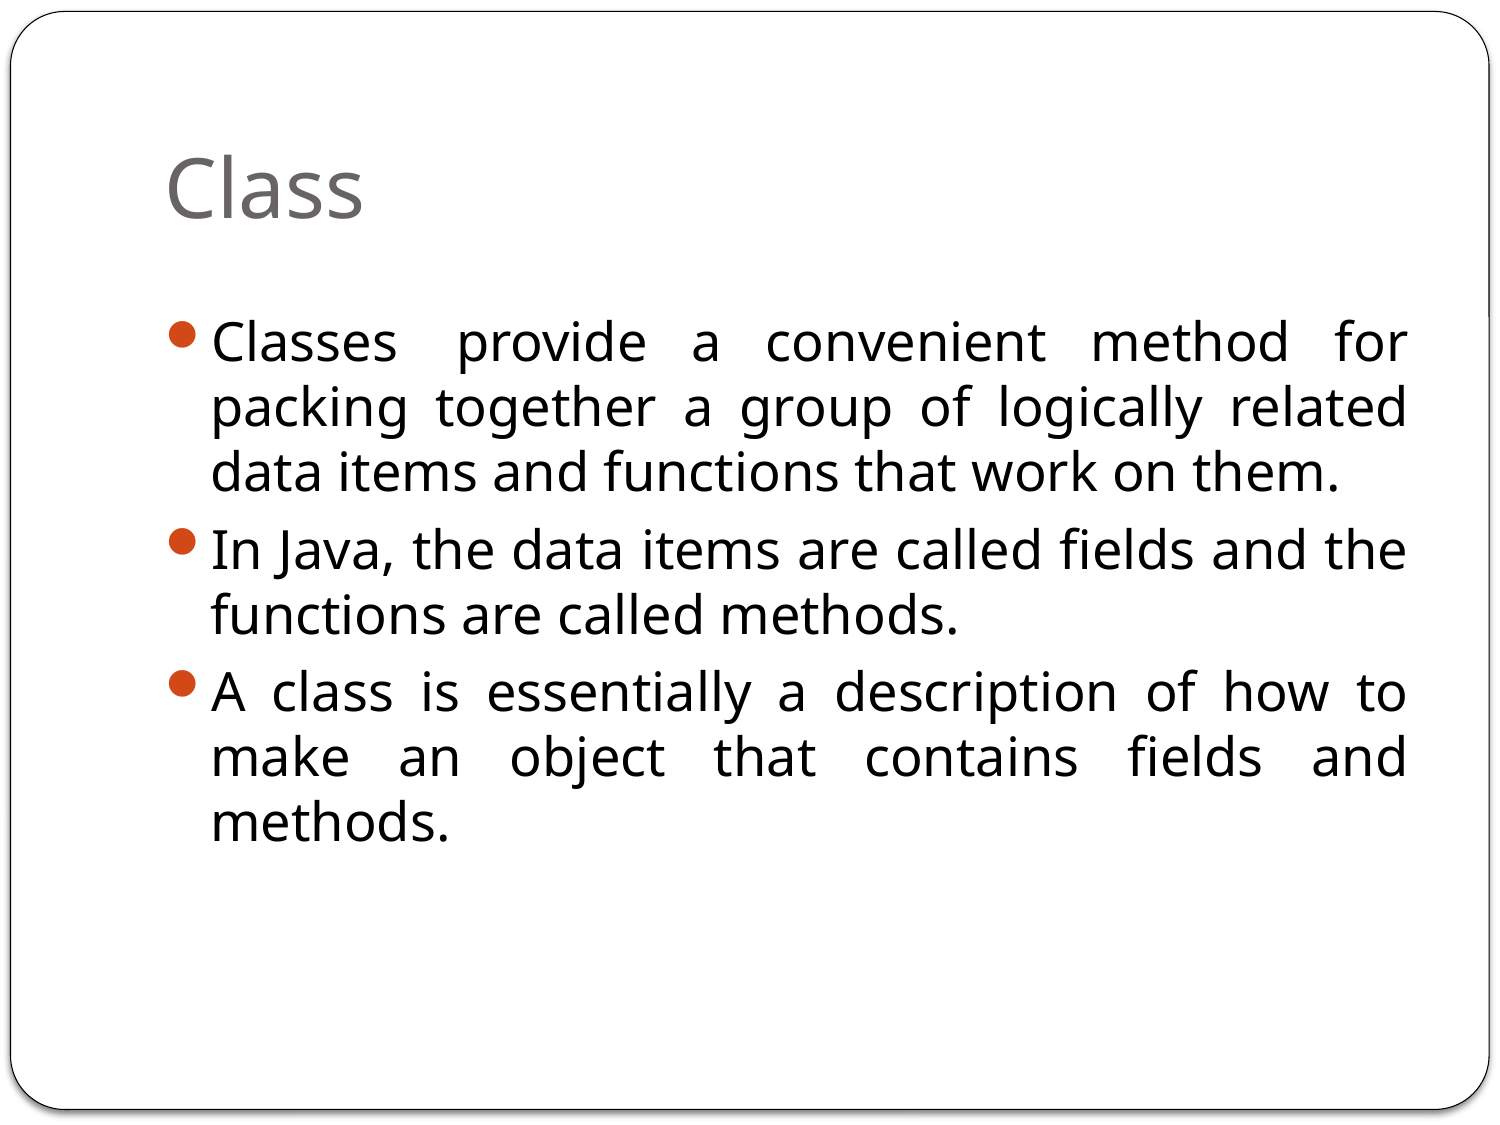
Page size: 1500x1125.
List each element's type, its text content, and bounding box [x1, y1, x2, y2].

list Classes provide a convenient method for packing together a group of logically related data items and functions that work on them. In Java, the data items are called fields and the functions are called methods. A class is essentially a description of how to make an object that contains fields and methods. [150, 299, 1425, 988]
title Class [150, 45, 1425, 250]
